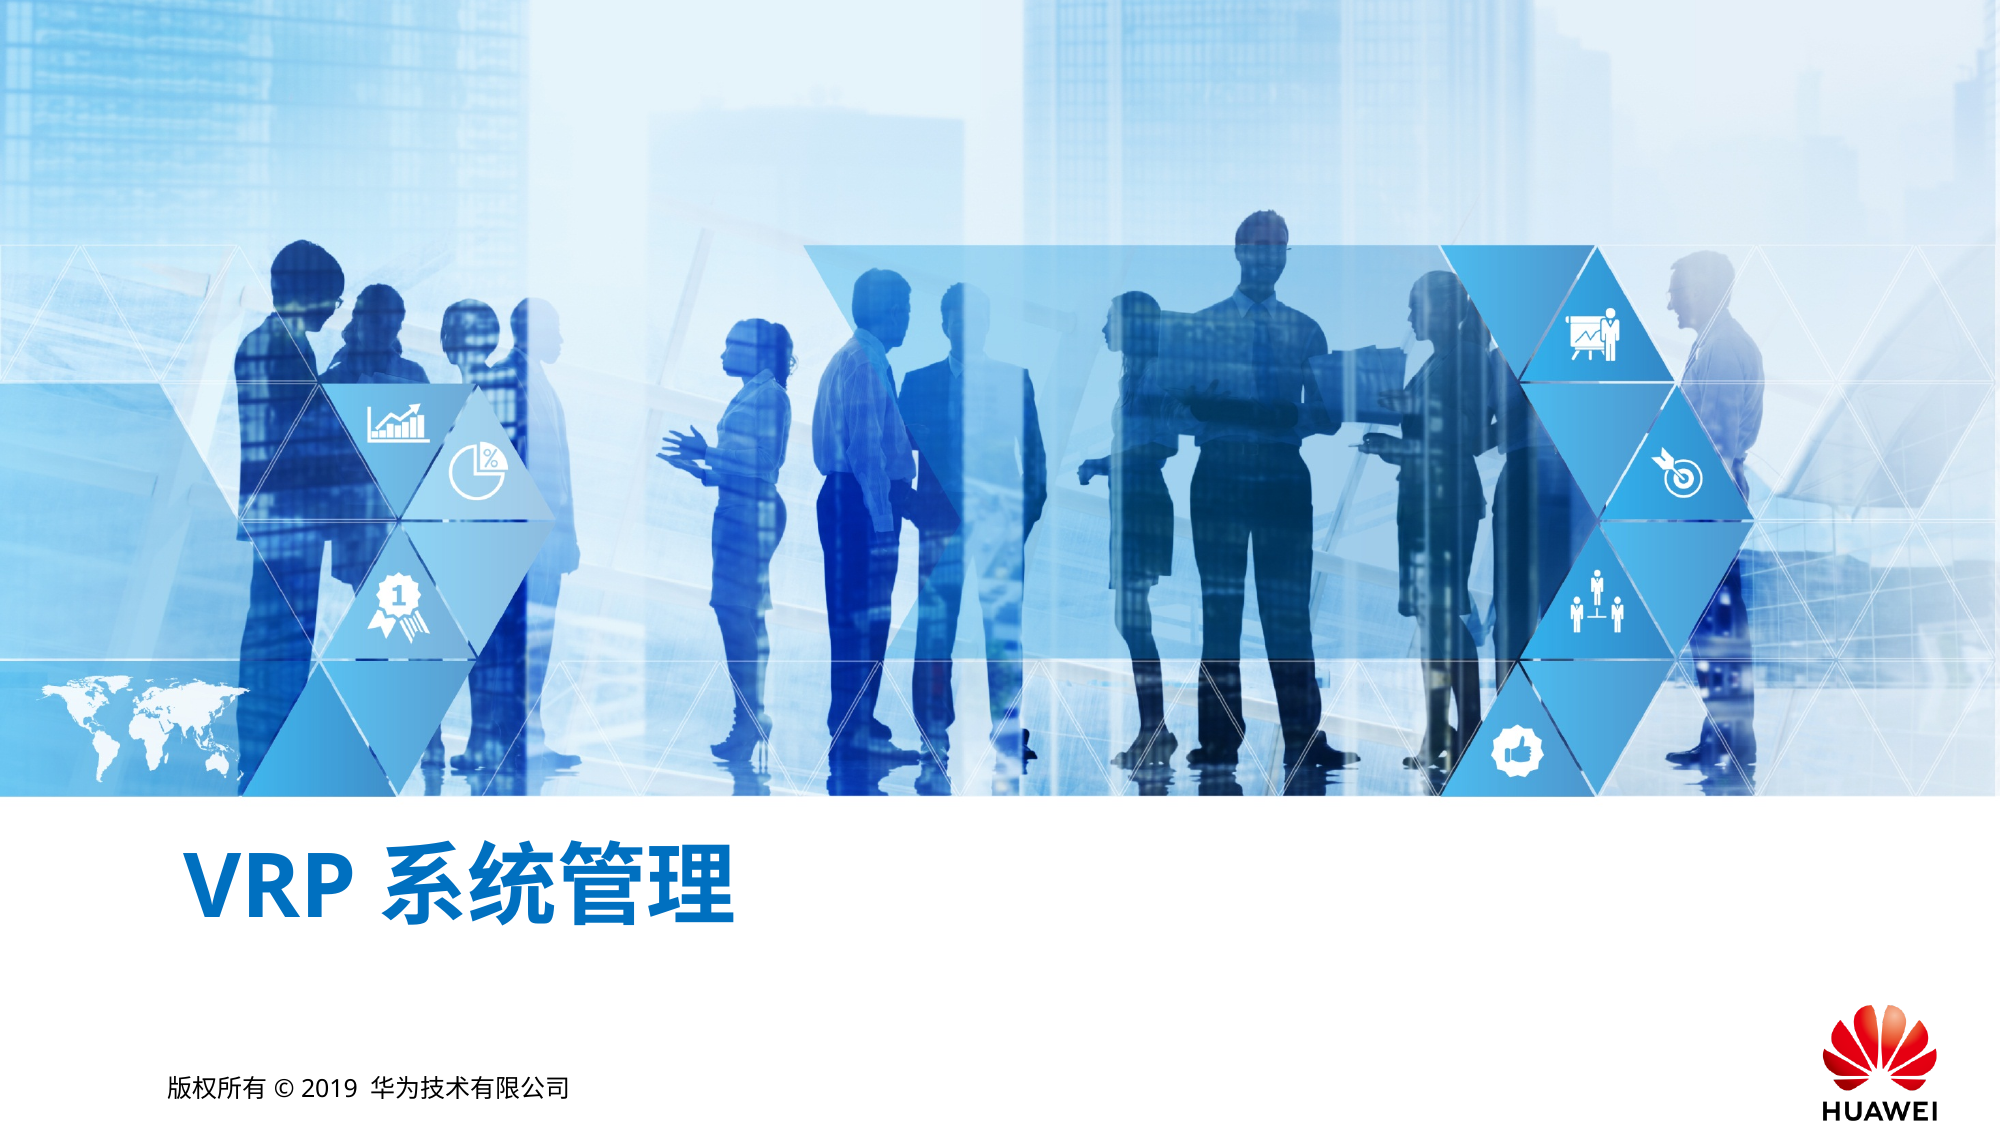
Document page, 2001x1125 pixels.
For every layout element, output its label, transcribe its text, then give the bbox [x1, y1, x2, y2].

picture [0, 0, 2000, 1125]
title VRP系统管理 [168, 812, 1883, 950]
